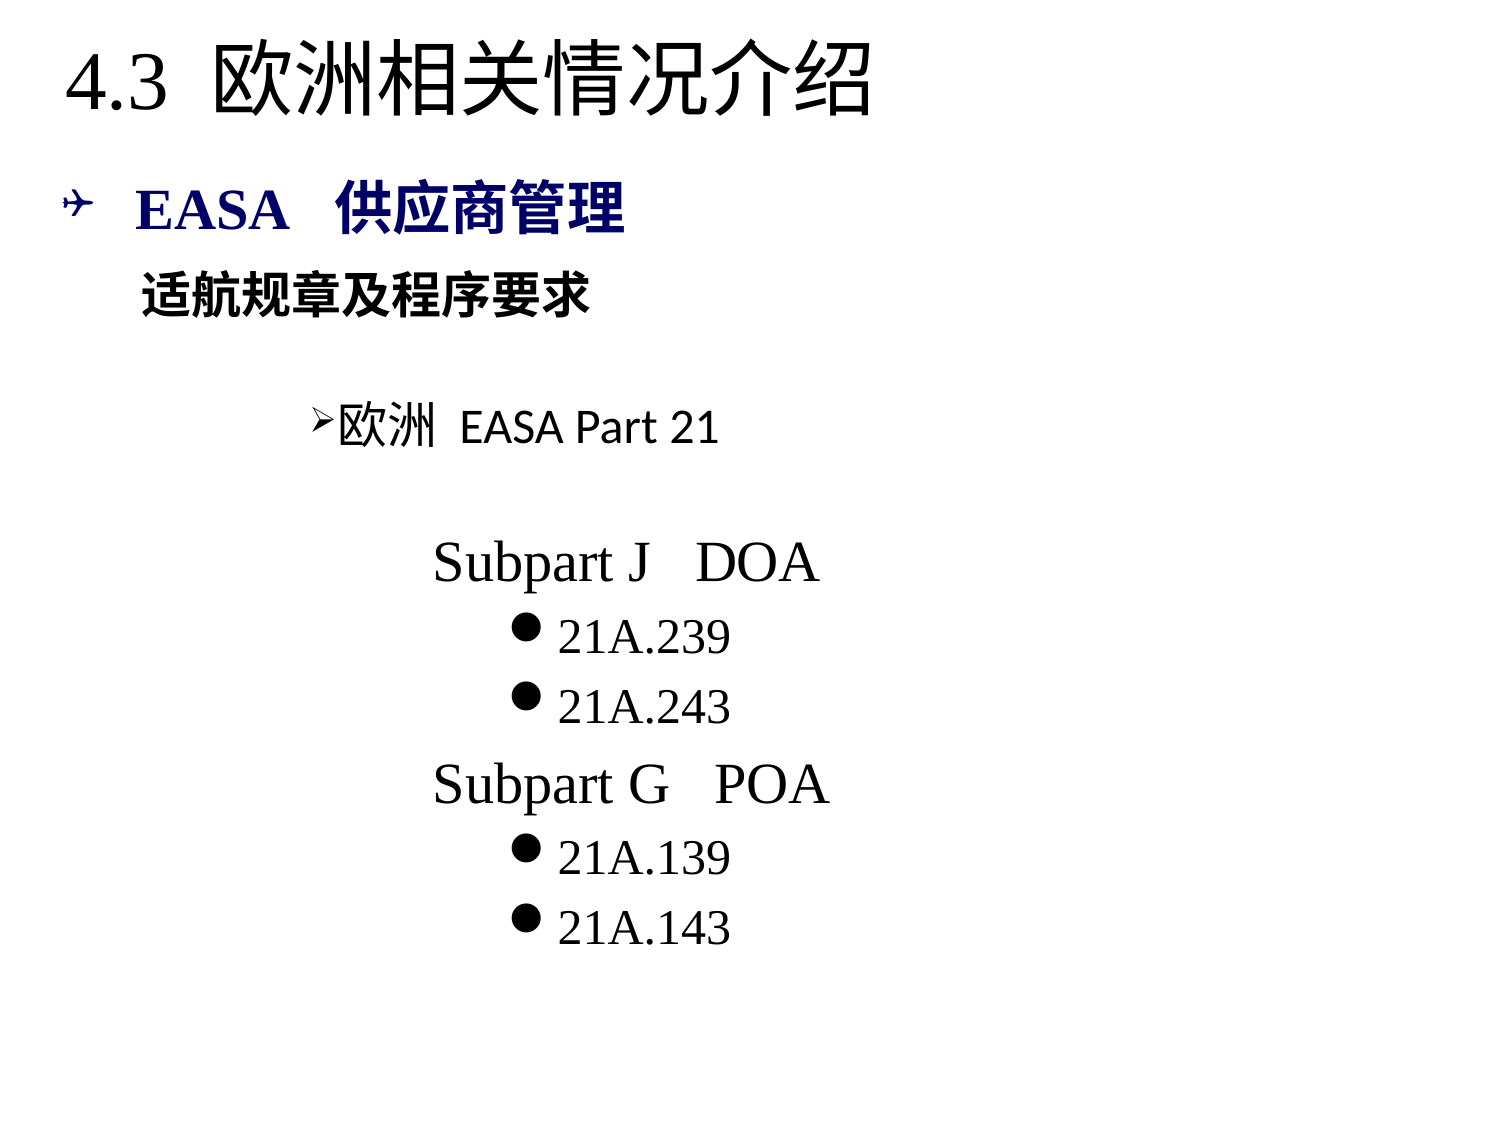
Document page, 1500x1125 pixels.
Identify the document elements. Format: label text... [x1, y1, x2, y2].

text_box 欧洲 EASA Part 21 [294, 386, 735, 462]
title 适航规章及程序要求 [117, 258, 616, 341]
list Subpart J DOA 21A.239 21A.243 Subpart G POA 21A.139 21A.143 [417, 515, 1020, 1020]
text_box 4.3 欧洲相关情况介绍 [50, 29, 1438, 124]
text_box EASA 供应商管理 [46, 163, 1430, 258]
